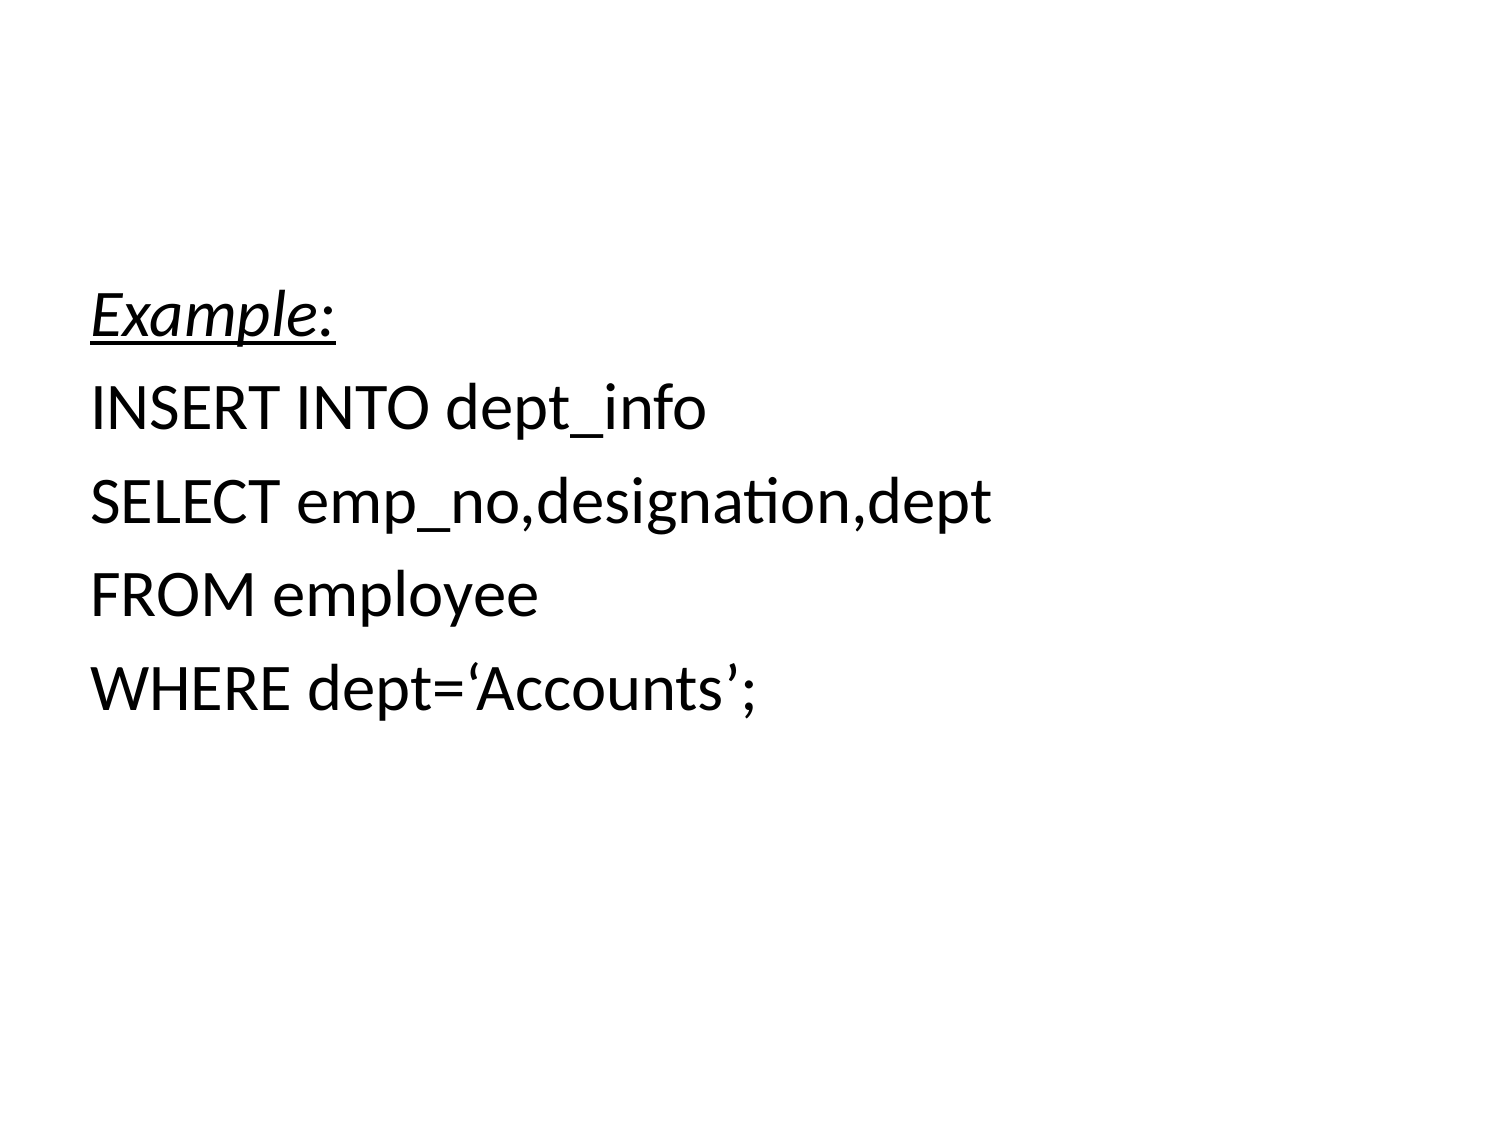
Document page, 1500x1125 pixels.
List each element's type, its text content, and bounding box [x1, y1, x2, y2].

list Example: INSERT INTO dept_info SELECT emp_no,designation,dept FROM employee WHERE dept=‘Accounts’; [75, 262, 1425, 1005]
